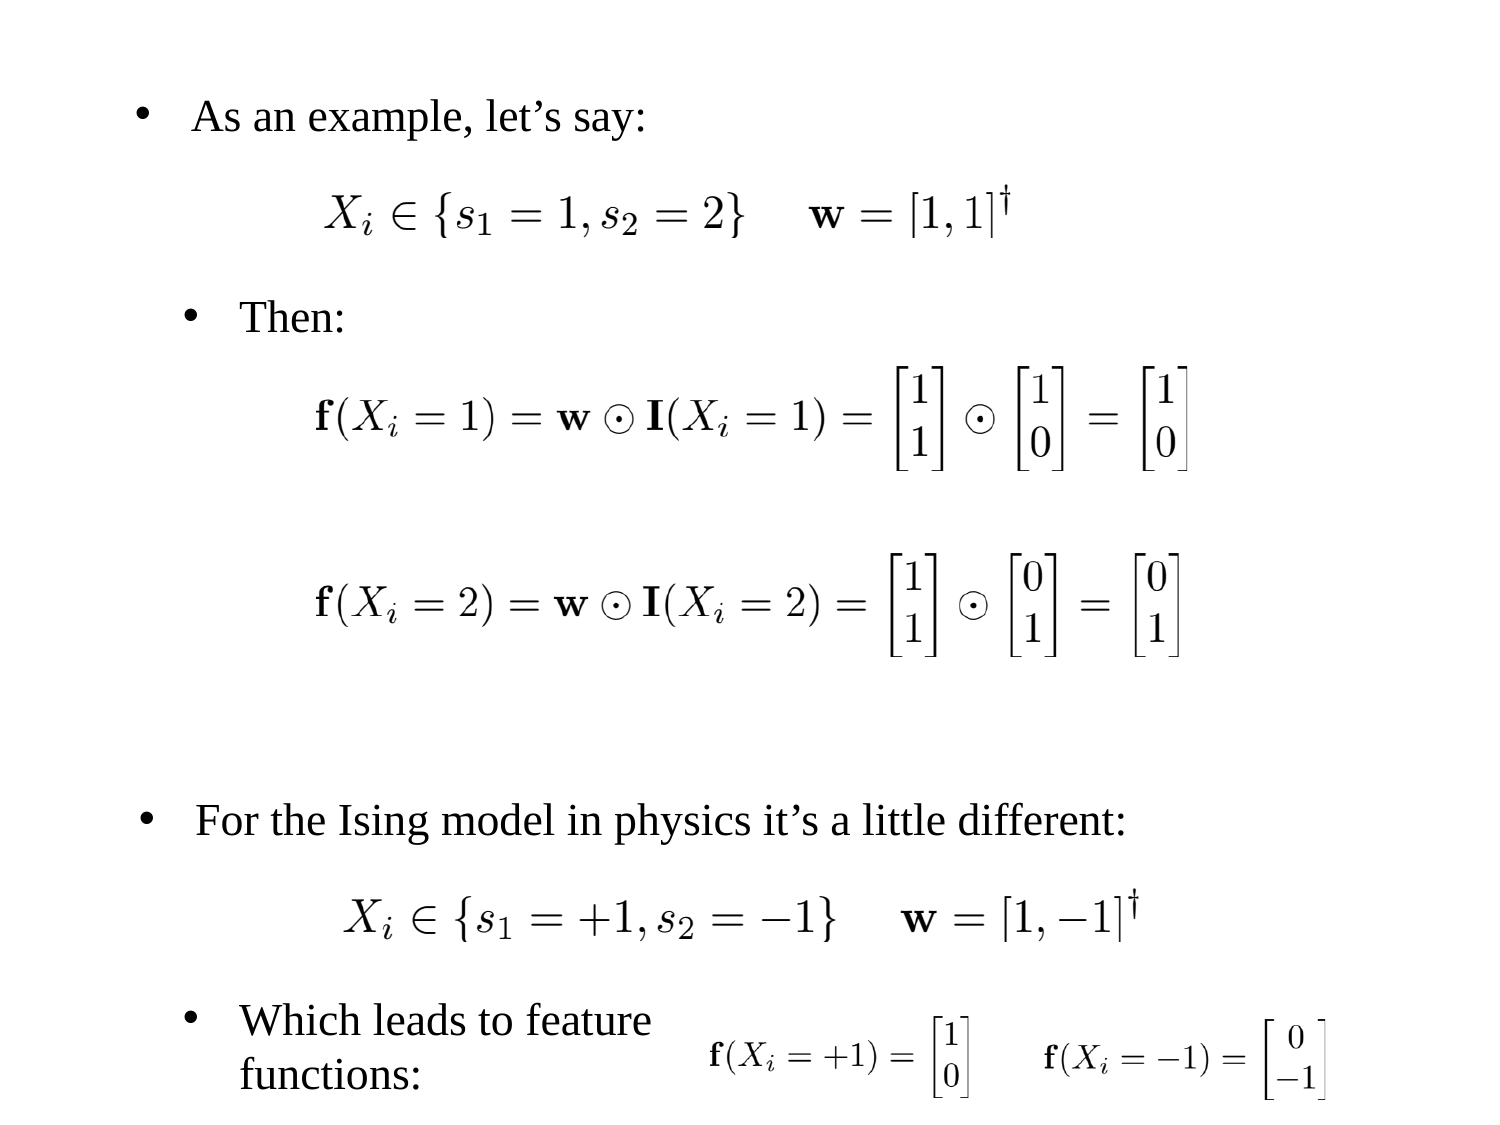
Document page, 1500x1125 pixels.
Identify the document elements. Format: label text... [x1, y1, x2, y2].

picture [1042, 1017, 1326, 1100]
picture [342, 888, 1139, 943]
picture [315, 552, 1180, 658]
text_box Which leads to feature functions: [168, 981, 737, 1115]
text_box For the Ising model in physics it’s a little different: [124, 782, 1404, 916]
text_box As an example, let’s say: [119, 77, 1400, 211]
picture [323, 183, 1011, 238]
picture [315, 365, 1188, 472]
picture [709, 1014, 969, 1098]
text_box Then: [168, 279, 1448, 413]
